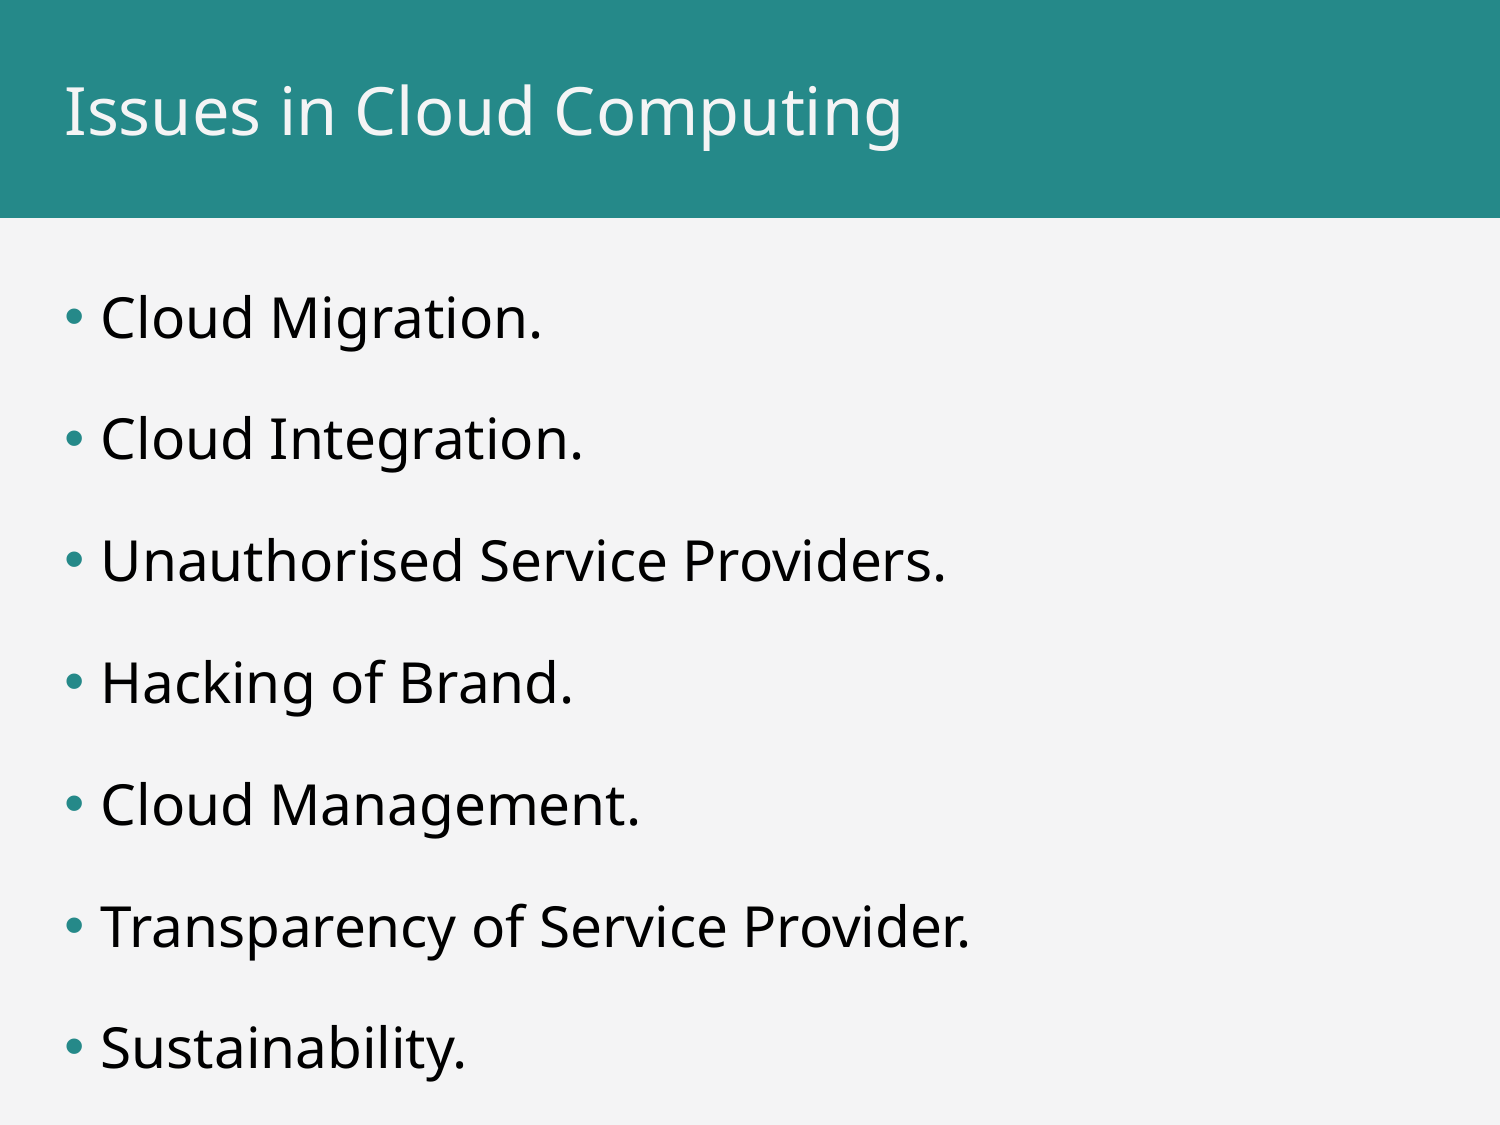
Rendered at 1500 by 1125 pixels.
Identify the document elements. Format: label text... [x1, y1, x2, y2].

title Issues in Cloud Computing [49, 0, 1419, 218]
list Cloud Migration. Cloud Integration. Unauthorised Service Providers. Hacking of Brand. Cloud Management. Transparency of Service Provider. Sustainability. [49, 240, 1462, 1089]
